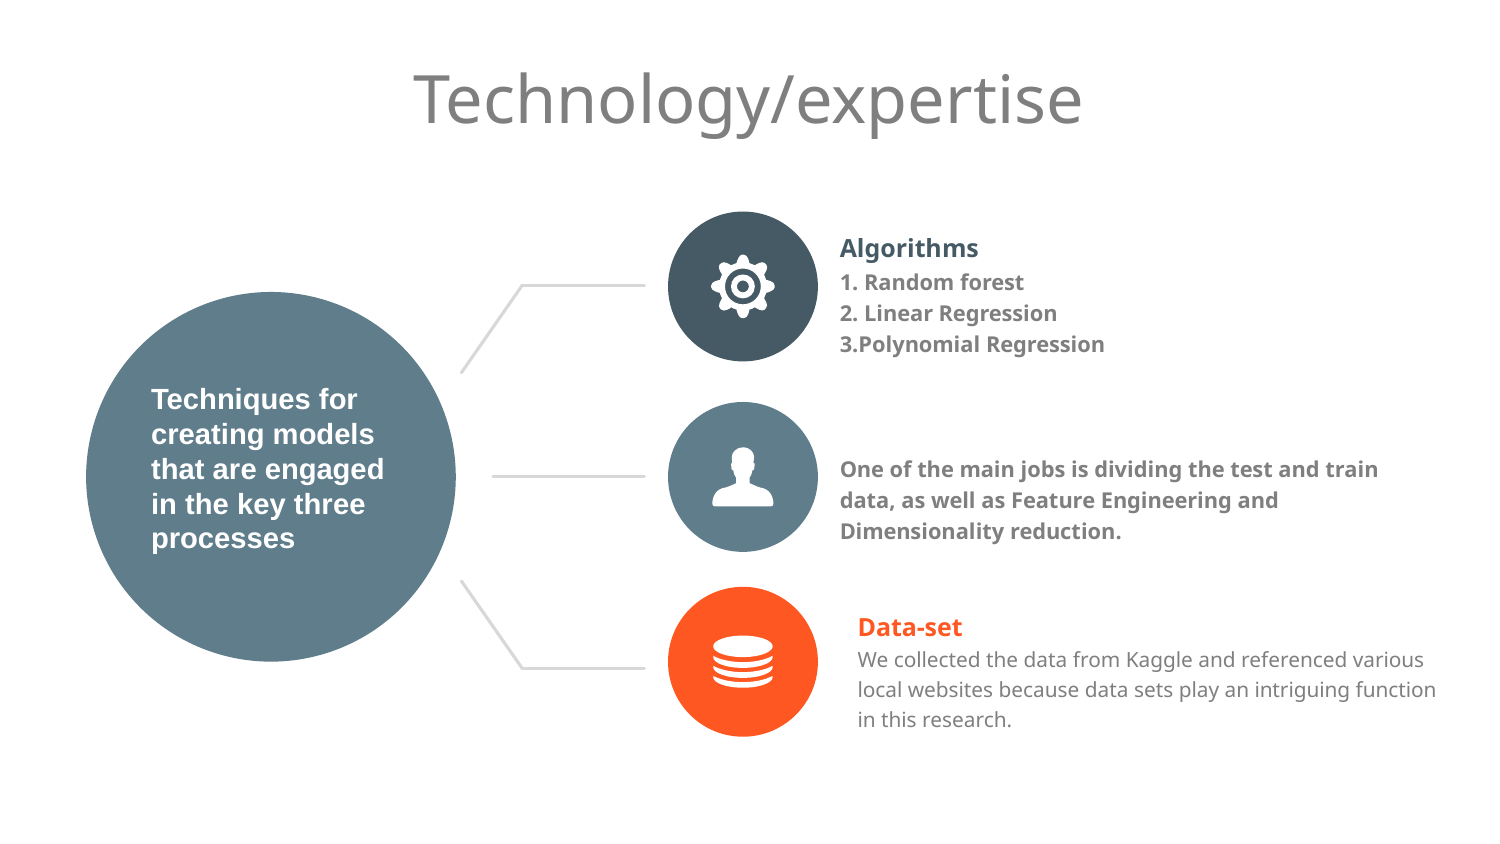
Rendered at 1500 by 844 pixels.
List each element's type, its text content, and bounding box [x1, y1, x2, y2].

text_box [668, 401, 818, 552]
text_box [713, 635, 773, 689]
text_box [86, 291, 456, 662]
text_box One of the main jobs is dividing the test and train data, as well as Feature Engineering and Dimensionality reduction. [839, 429, 1426, 565]
text_box Data-set We collected the data from Kaggle and referenced various local websites because data sets play an intriguing function in this research. [857, 608, 1444, 728]
text_box Algorithms 1. Random forest 2. Linear Regression 3.Polynomial Regression [839, 244, 1426, 340]
text_box [668, 586, 818, 737]
text_box [711, 254, 775, 319]
text_box [712, 447, 774, 507]
text_box Techniques for creating models that are engaged in the key three processes [136, 372, 406, 563]
text_box [668, 211, 818, 362]
title Technology/expertise [62, 55, 1436, 138]
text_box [461, 284, 645, 669]
